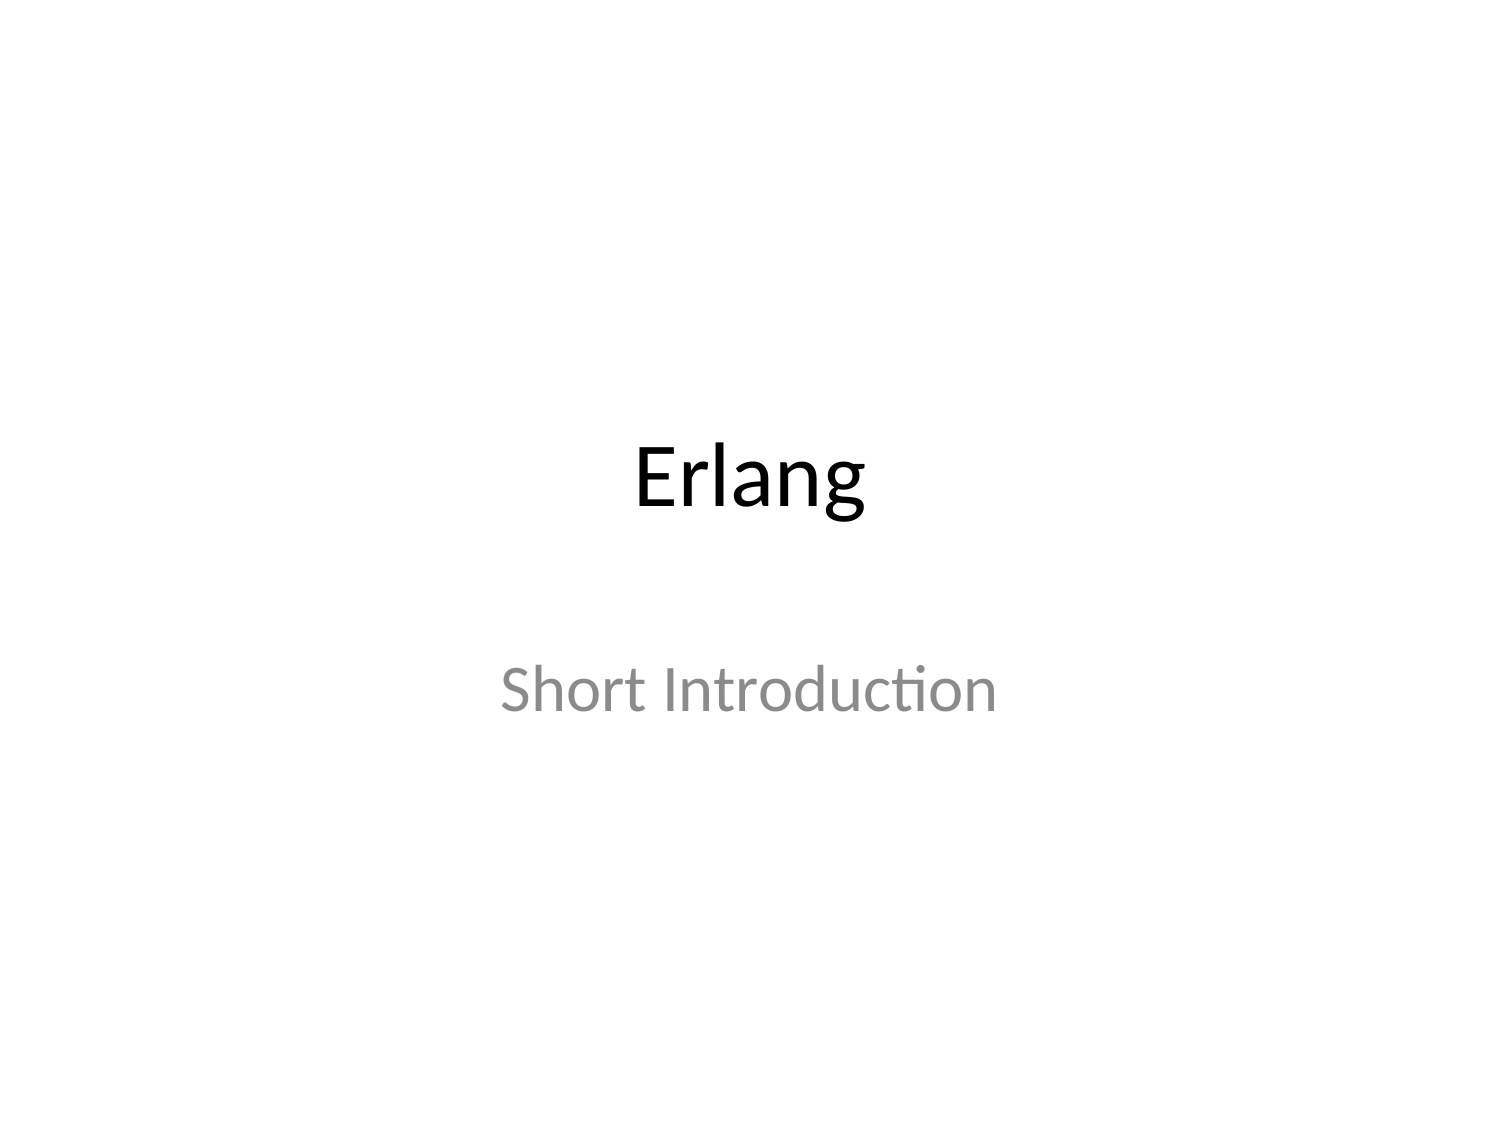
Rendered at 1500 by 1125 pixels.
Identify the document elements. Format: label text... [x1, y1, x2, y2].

subtitle Short Introduction [225, 637, 1275, 925]
title Erlang [112, 349, 1388, 591]
